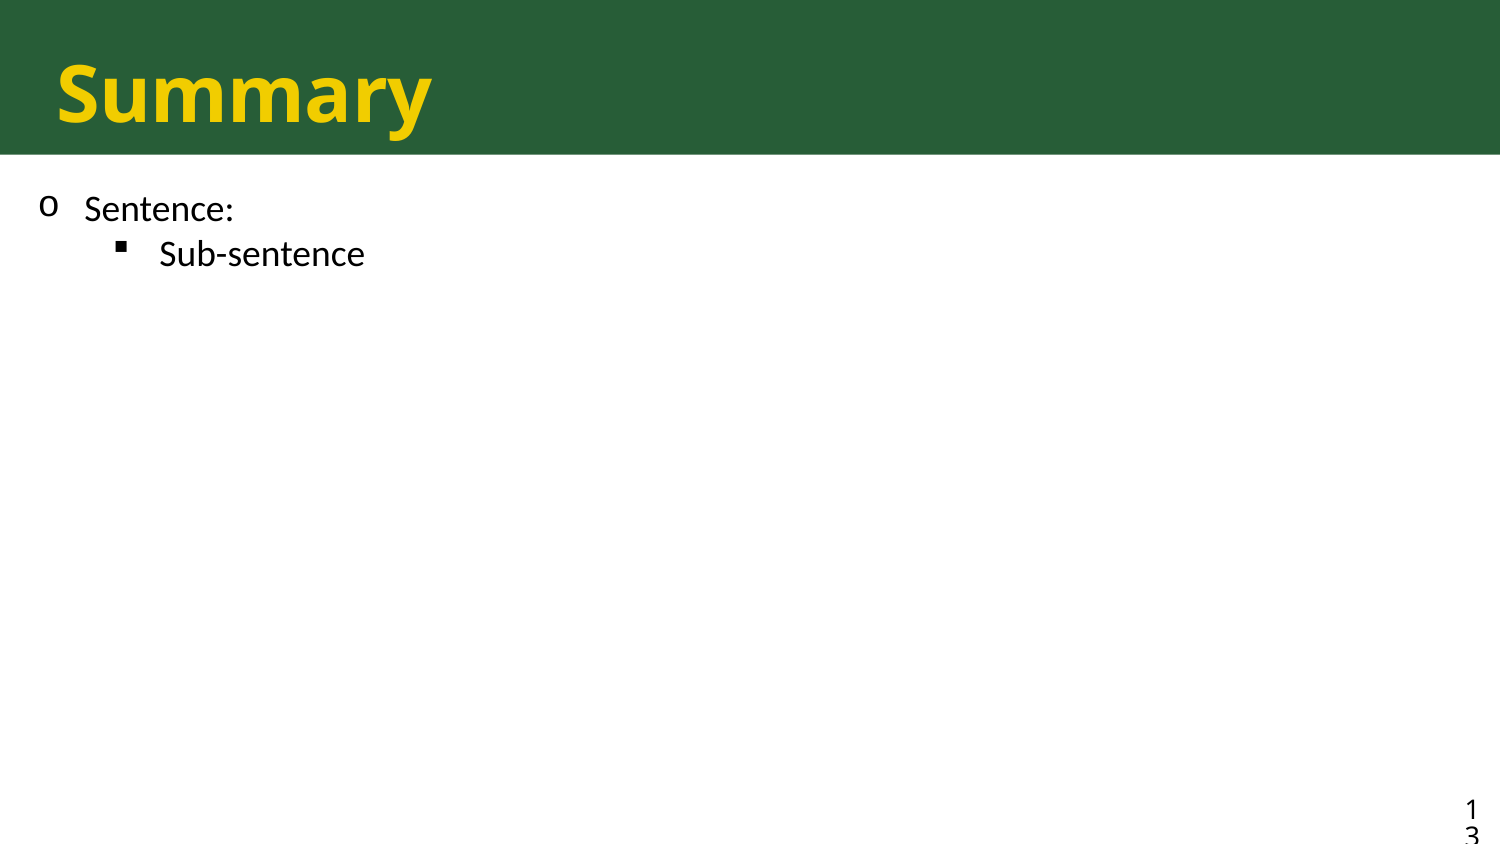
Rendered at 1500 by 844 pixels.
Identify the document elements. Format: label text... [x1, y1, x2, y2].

slide_number 13 [1458, 792, 1486, 844]
list Sentence: Sub-sentence [37, 184, 1459, 276]
title Summary [54, 41, 863, 184]
